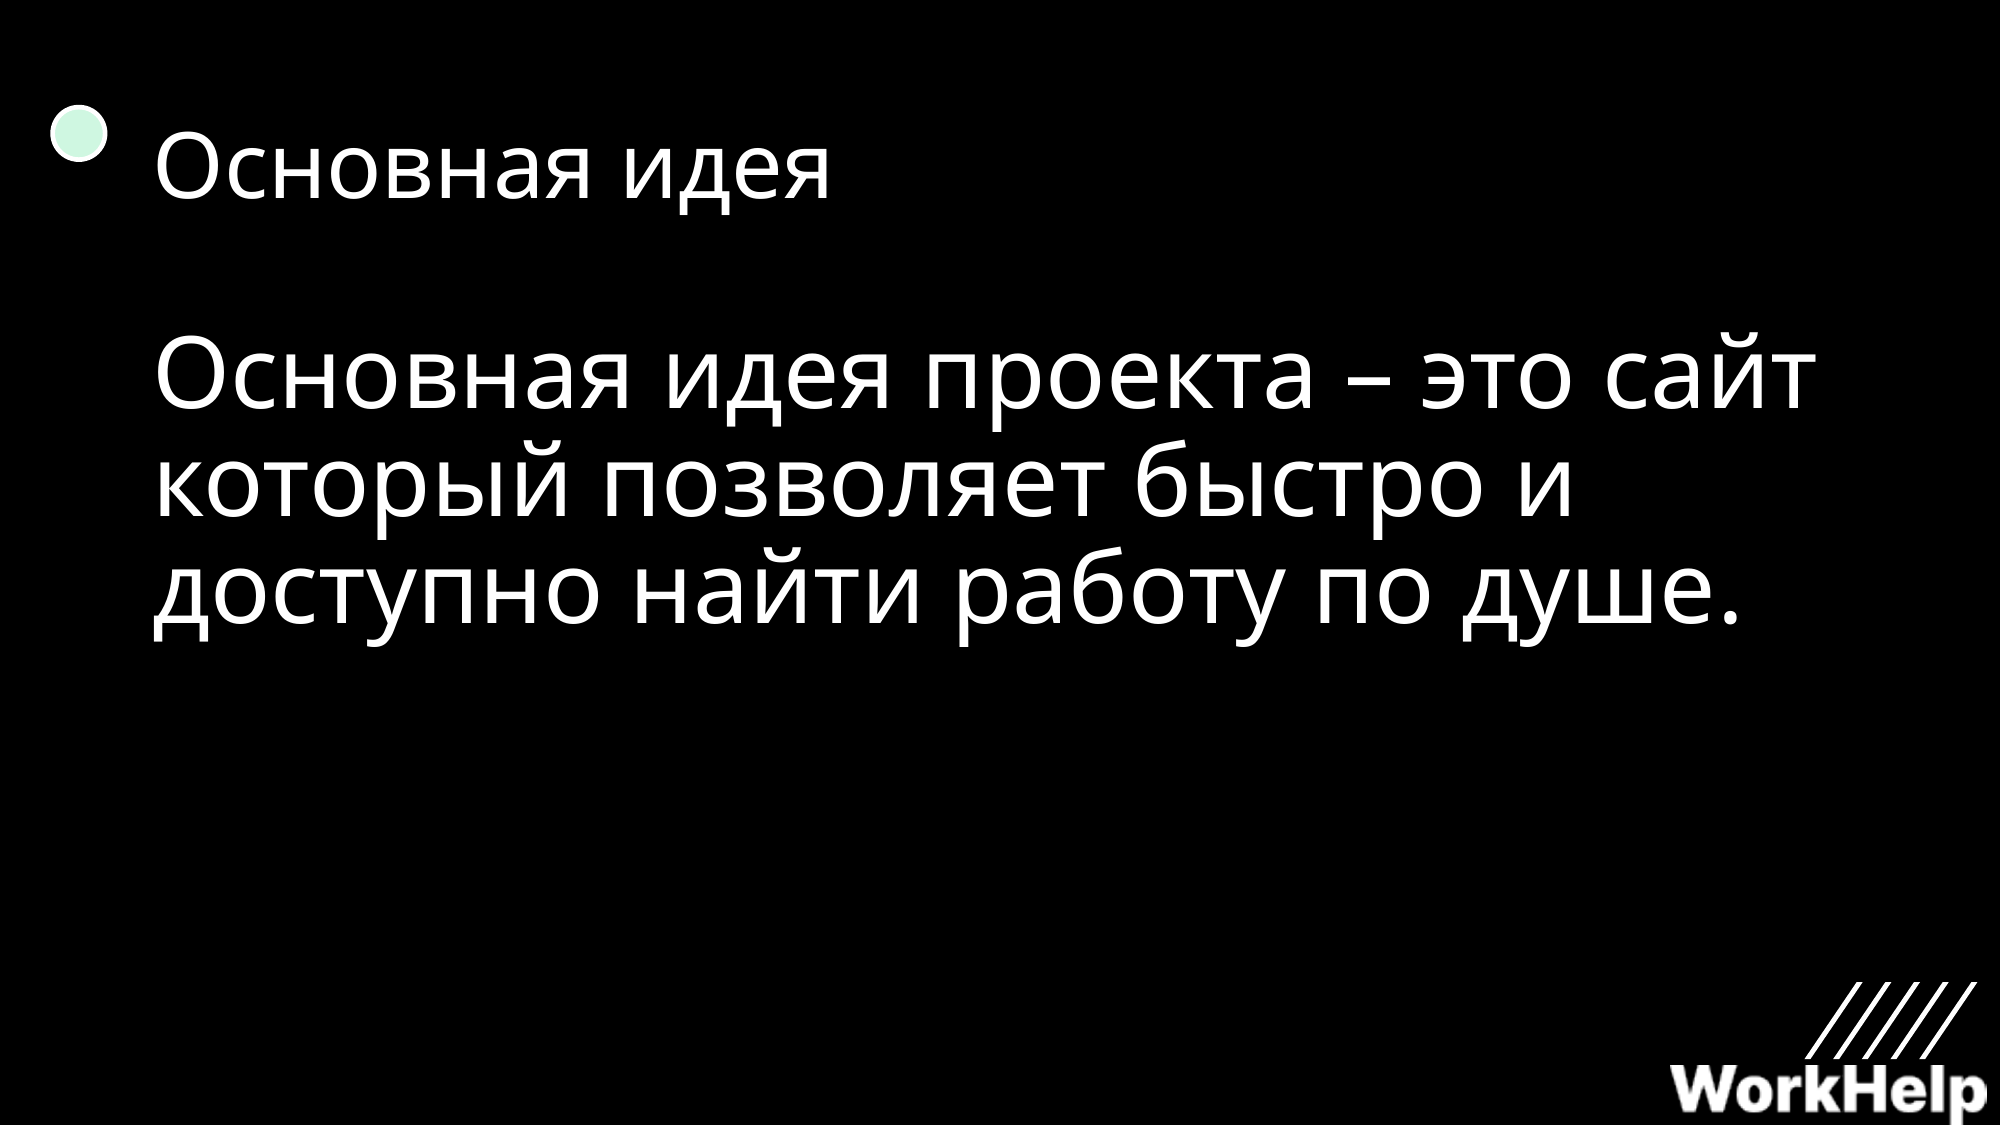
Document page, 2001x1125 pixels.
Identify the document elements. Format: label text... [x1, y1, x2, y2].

title Основная идея [137, 59, 1863, 278]
picture [1669, 1065, 1987, 1125]
list Основная идея проекта – это сайт который позволяет быстро и доступно найти работу по душе. [137, 314, 1972, 1029]
